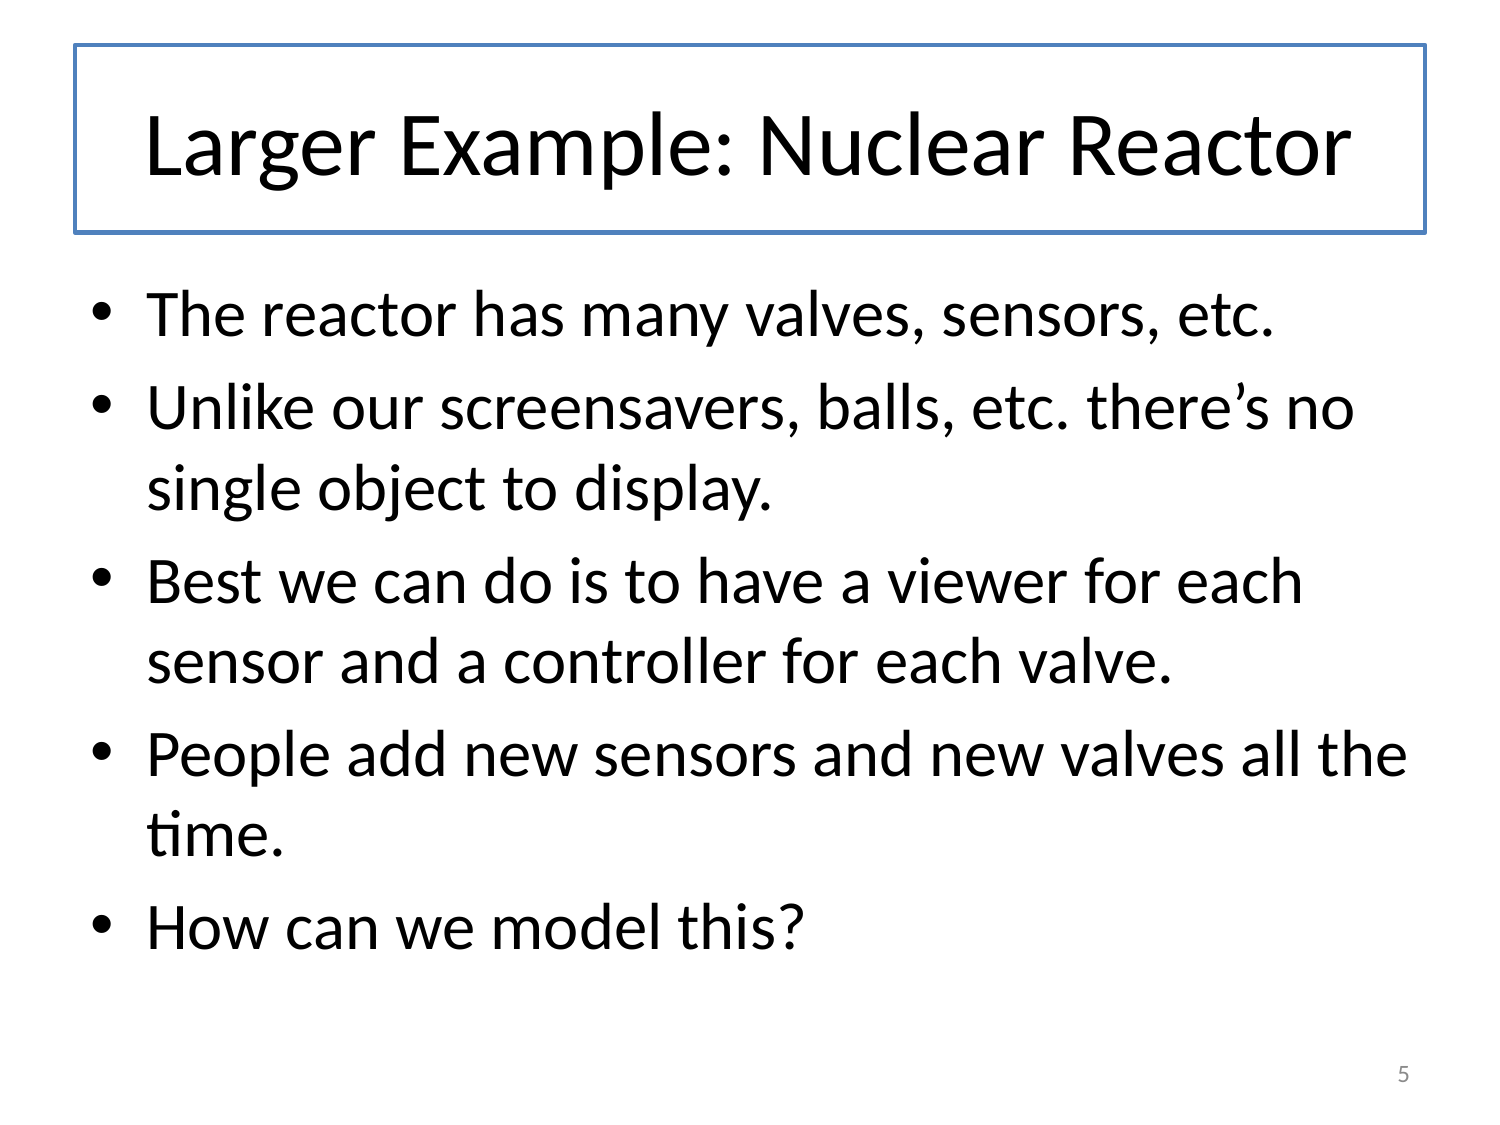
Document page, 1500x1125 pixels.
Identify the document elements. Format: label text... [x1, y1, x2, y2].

title Larger Example: Nuclear Reactor [73, 43, 1427, 235]
slide_number 5 [1074, 1042, 1425, 1103]
list The reactor has many valves, sensors, etc. Unlike our screensavers, balls, etc. there’s no single object to display. Best we can do is to have a viewer for each sensor and a controller for each valve. People add new sensors and new valves all the time. How can we model this? [75, 262, 1425, 1005]
